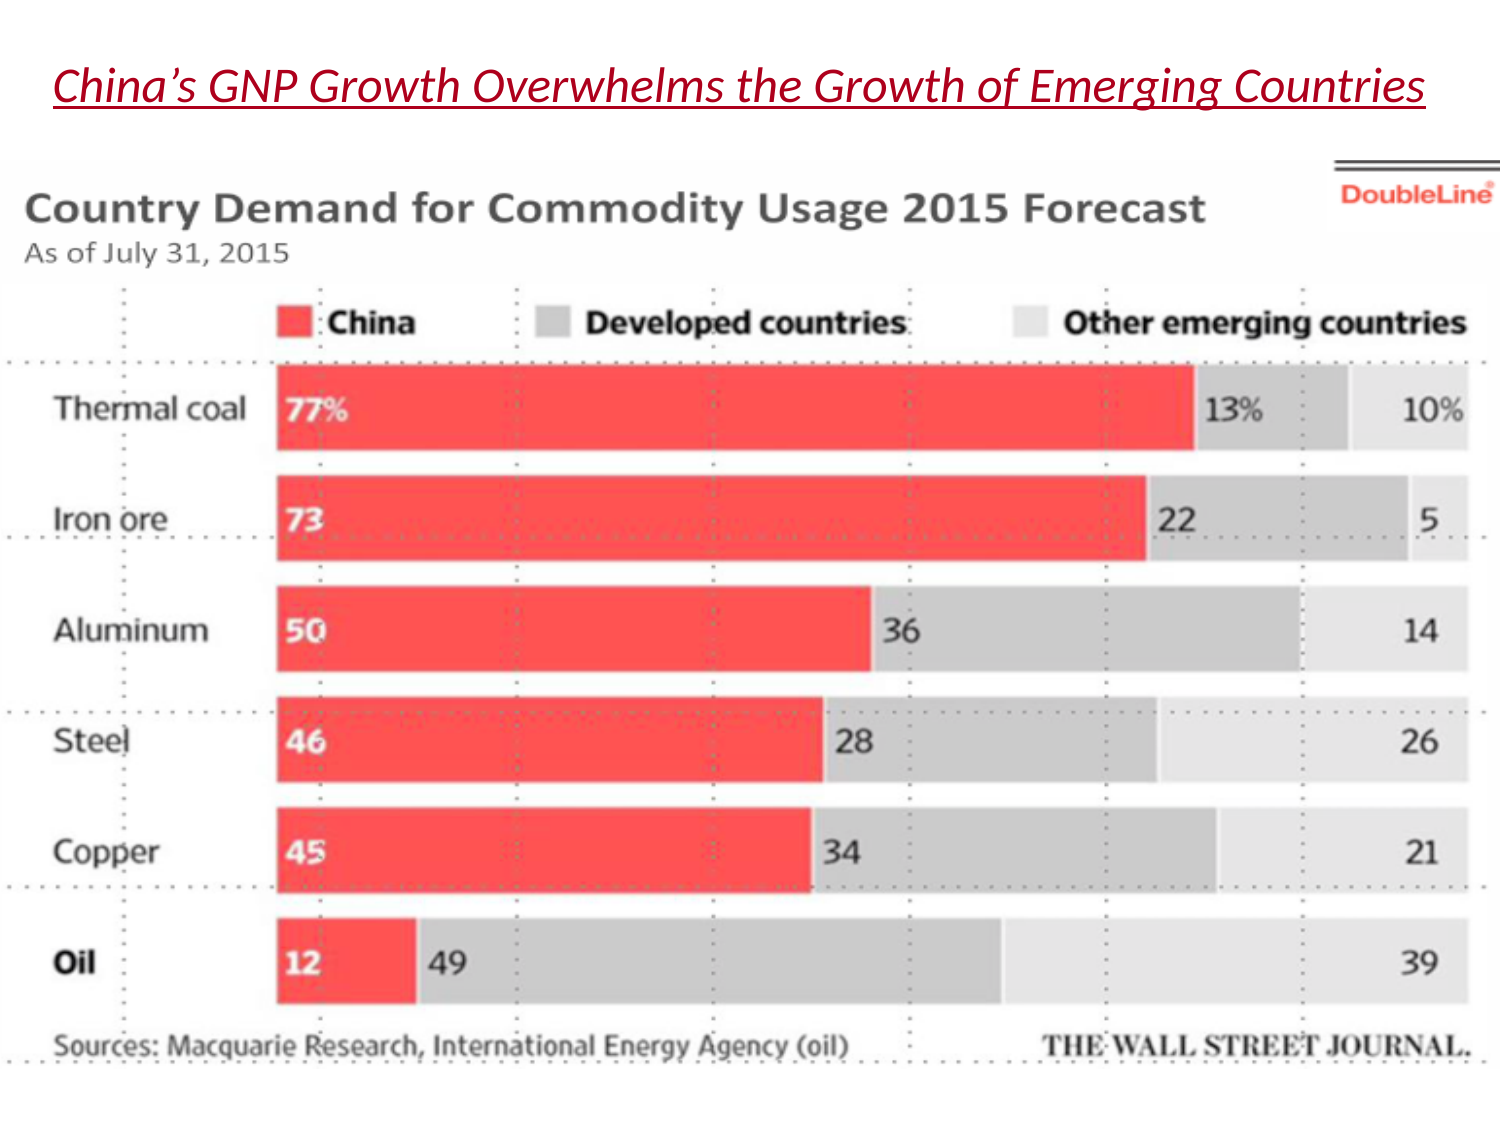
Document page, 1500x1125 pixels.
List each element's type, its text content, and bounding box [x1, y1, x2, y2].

title China’s GNP Growth Overwhelms the Growth of Emerging Countries [37, 45, 1500, 120]
picture [0, 160, 1500, 1069]
